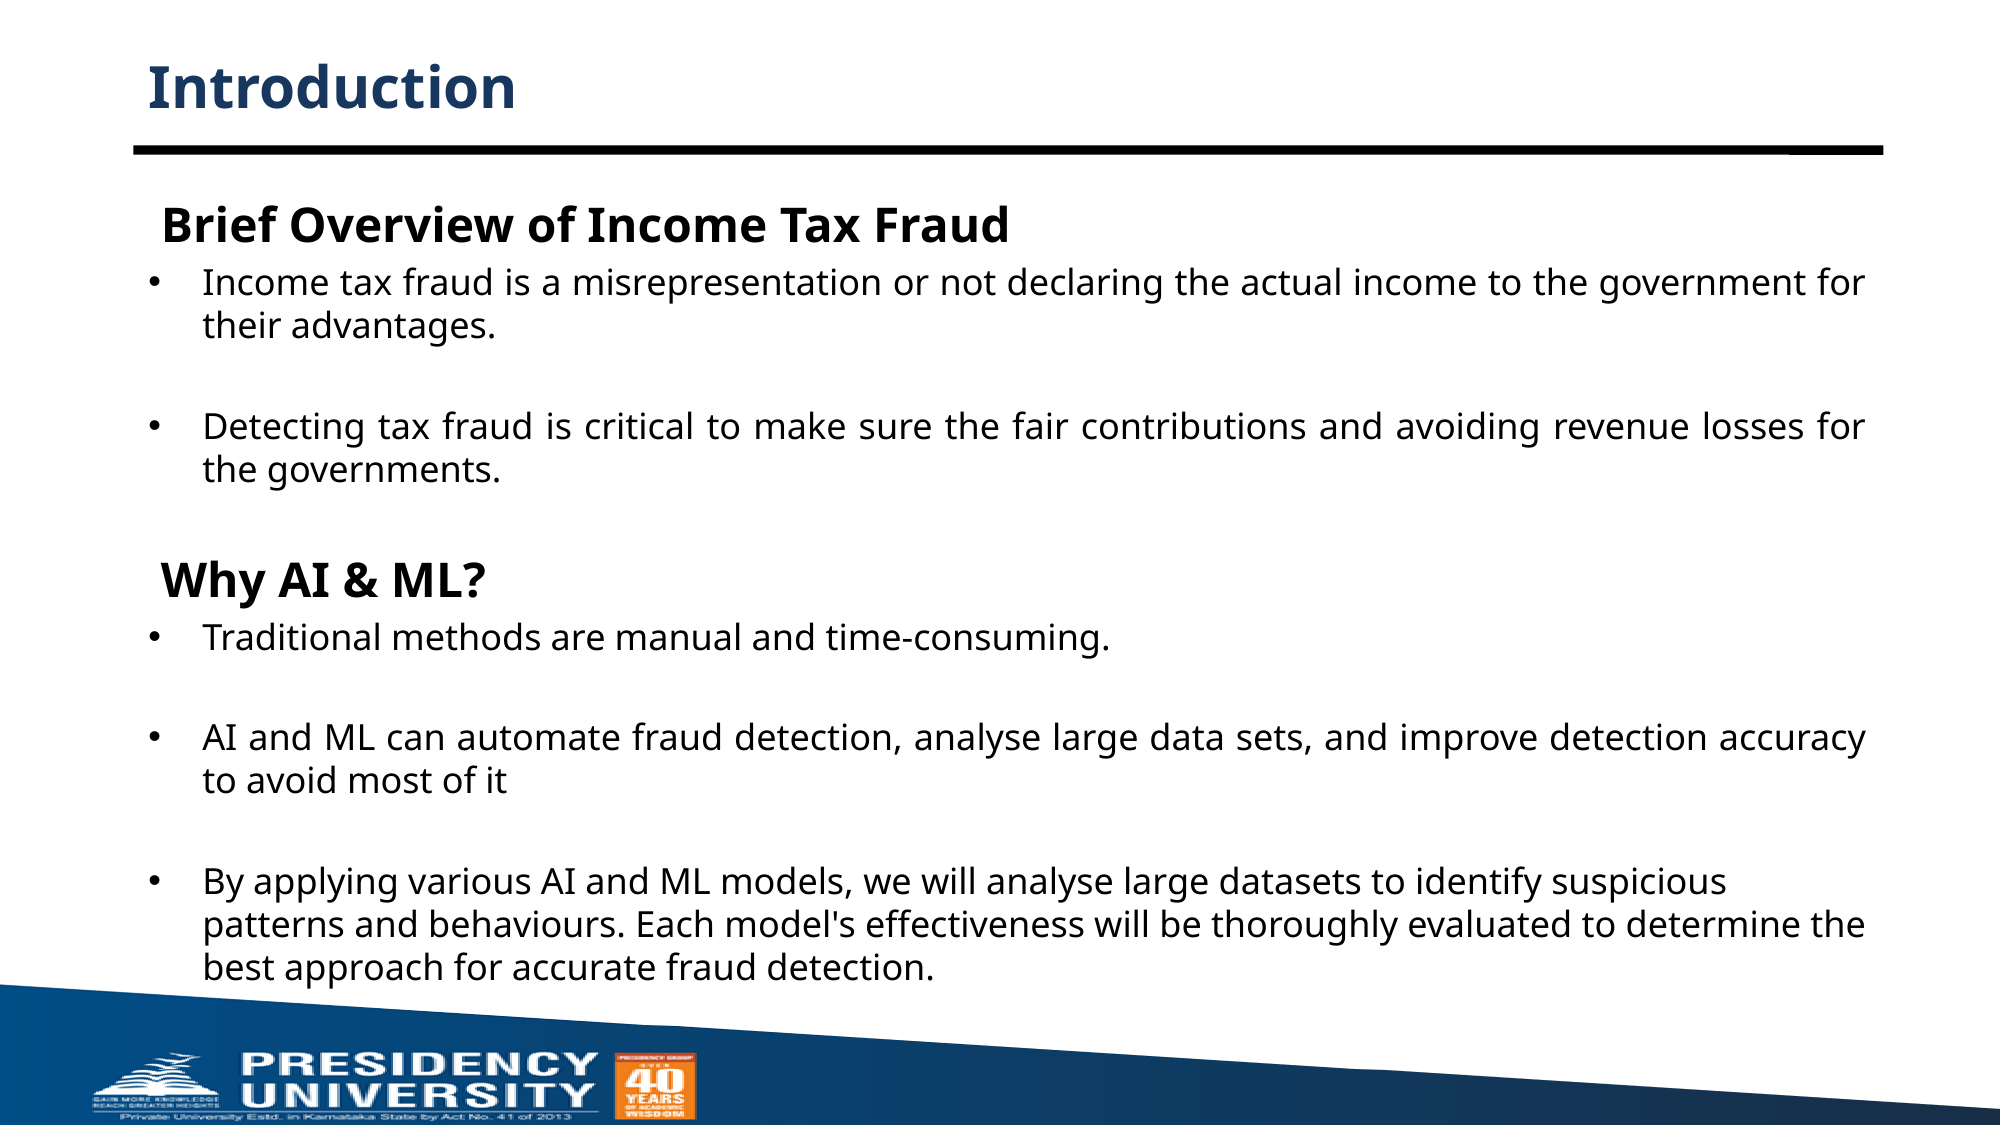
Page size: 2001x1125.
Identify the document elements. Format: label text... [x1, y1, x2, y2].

title Introduction [133, 45, 1884, 125]
list Brief Overview of Income Tax Fraud Income tax fraud is a misrepresentation or not declaring the actual income to the government for their advantages. Detecting tax fraud is critical to make sure the fair contributions and avoiding revenue losses for the governments. Why AI & ML? Traditional methods are manual and time-consuming. AI and ML can automate fraud detection, analyse large data sets, and improve detection accuracy to avoid most of it By applying various AI and ML models, we will analyse large datasets to identify suspicious patterns and behaviours. Each model's effectiveness will be thoroughly evaluated to determine the best approach for accurate fraud detection. [133, 187, 1884, 1000]
picture [0, 982, 2000, 1125]
